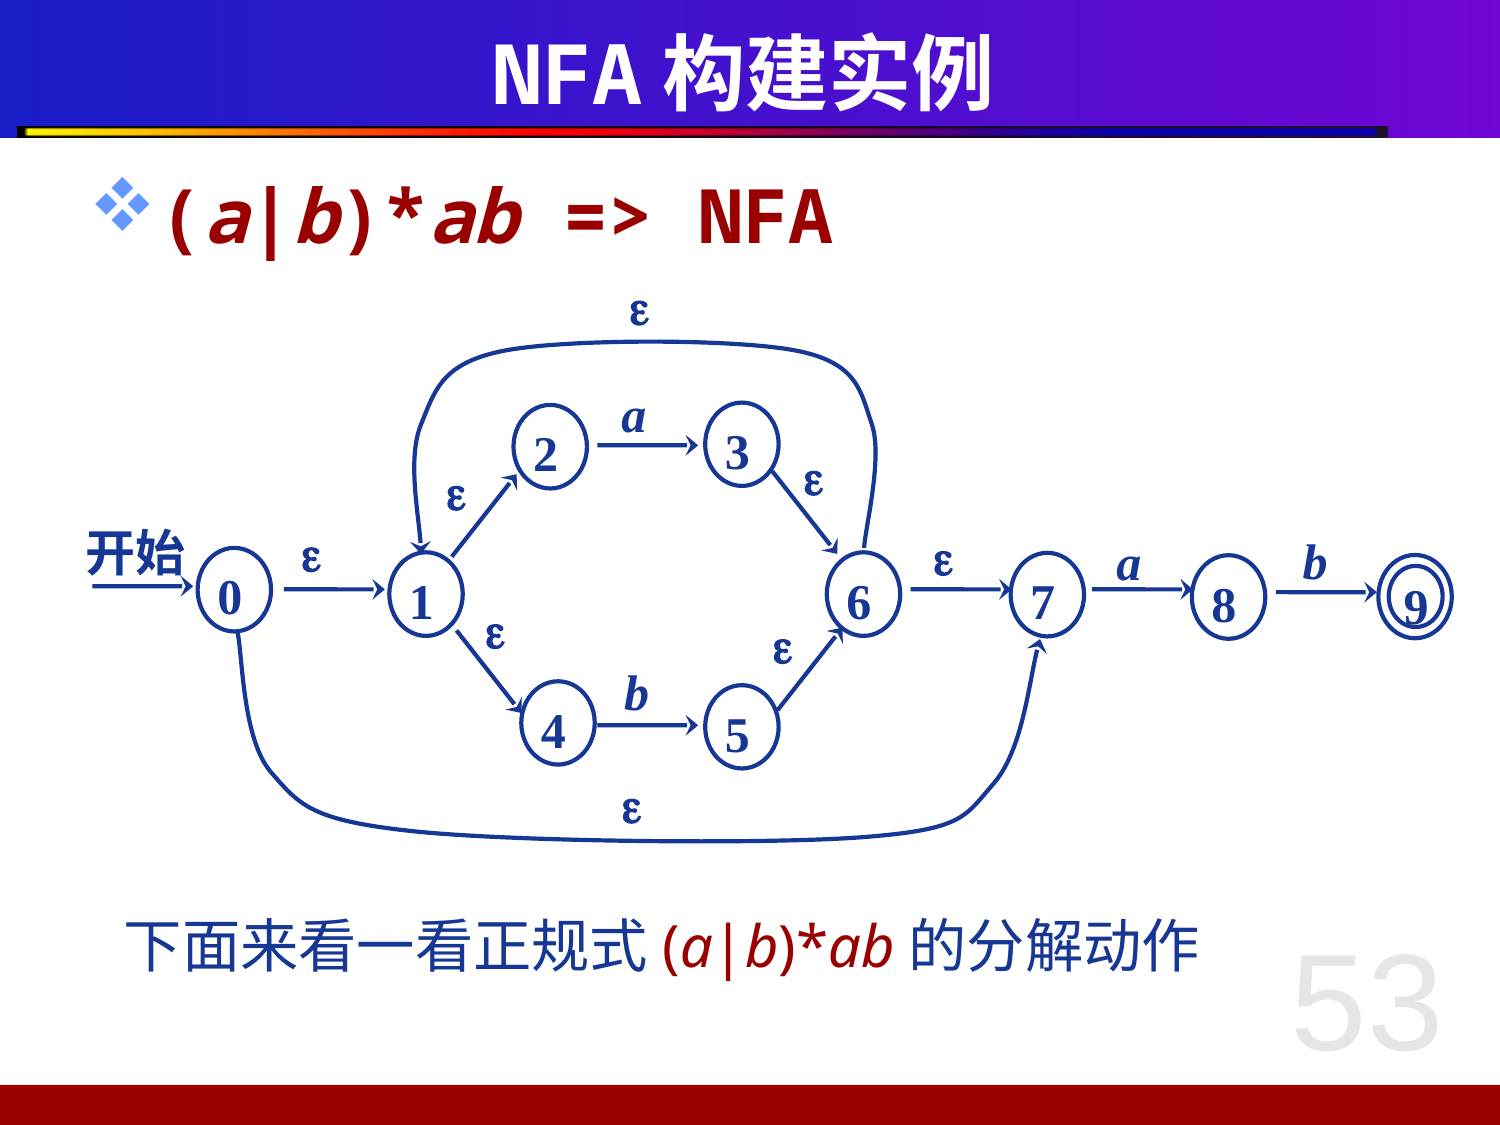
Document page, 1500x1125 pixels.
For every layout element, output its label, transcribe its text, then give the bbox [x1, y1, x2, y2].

list (a|b)*ab => NFA [74, 850, 1426, 1023]
list (a|b)*ab => NFA [74, 160, 1426, 270]
picture [17, 126, 1388, 138]
slide_number 53 [1234, 904, 1500, 1118]
text_box 下面来看一看正规式(a|b)*ab的分解动作 [109, 901, 1229, 987]
title NFA构建实例 [49, 24, 1438, 118]
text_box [76, 269, 1453, 845]
